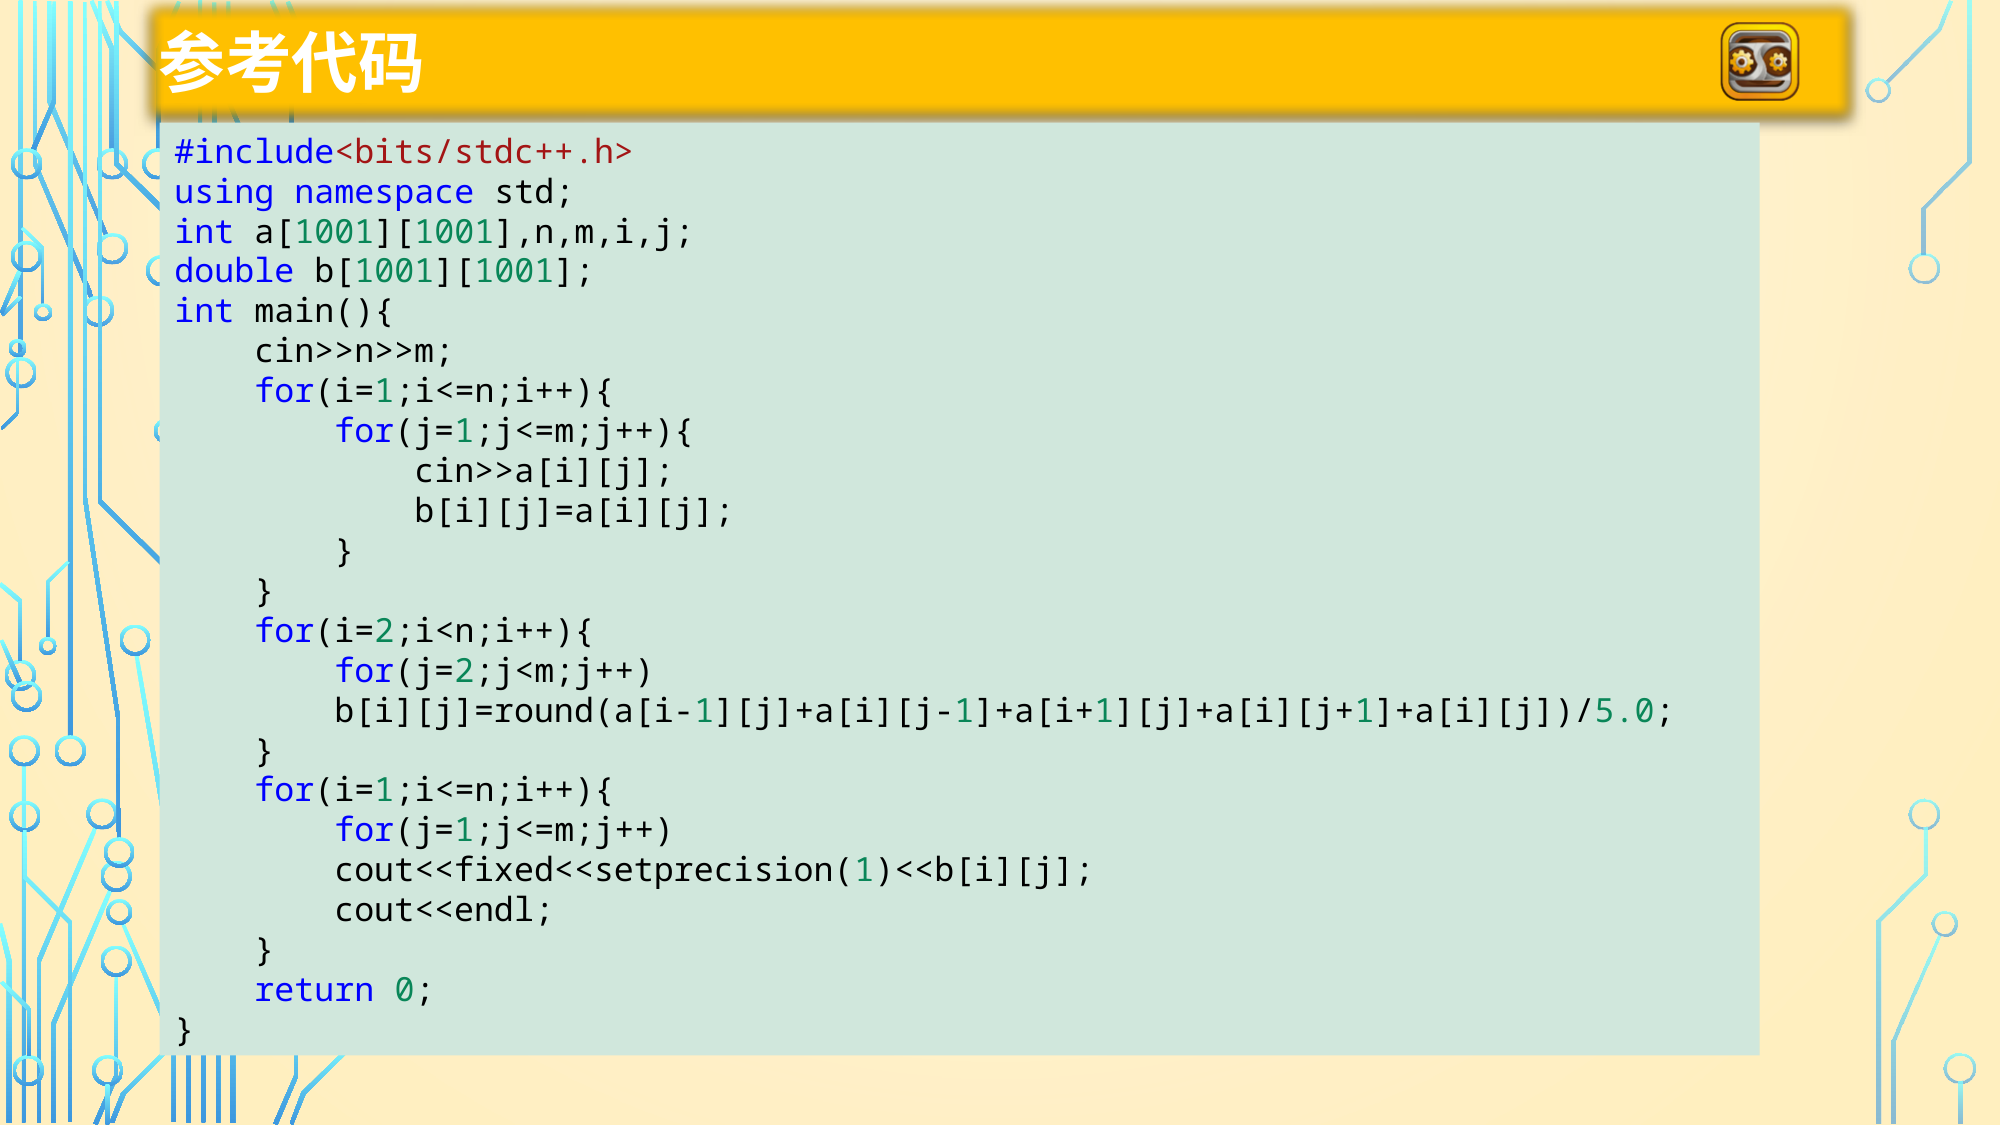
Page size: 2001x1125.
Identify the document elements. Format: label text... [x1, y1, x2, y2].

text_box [143, 0, 1857, 123]
text_box #include<bits/stdc++.h> using namespace std; int a[1001][1001],n,m,i,j; double b[1001][1001]; int main(){ cin>>n>>m; for(i=1;i<=n;i++){ for(j=1;j<=m;j++){ cin>>a[i][j]; b[i][j]=a[i][j]; } } for(i=2;i<n;i++){ for(j=2;j<m;j++) b[i][j]=round(a[i-1][j]+a[i][j-1]+a[i+1][j]+a[i][j+1]+a[i][j])/5.0; } for(i=1;i<=n;i++){ for(j=1;j<=m;j++) cout<<fixed<<setprecision(1)<<b[i][j]; cout<<endl; } return 0; } [159, 123, 1760, 1056]
